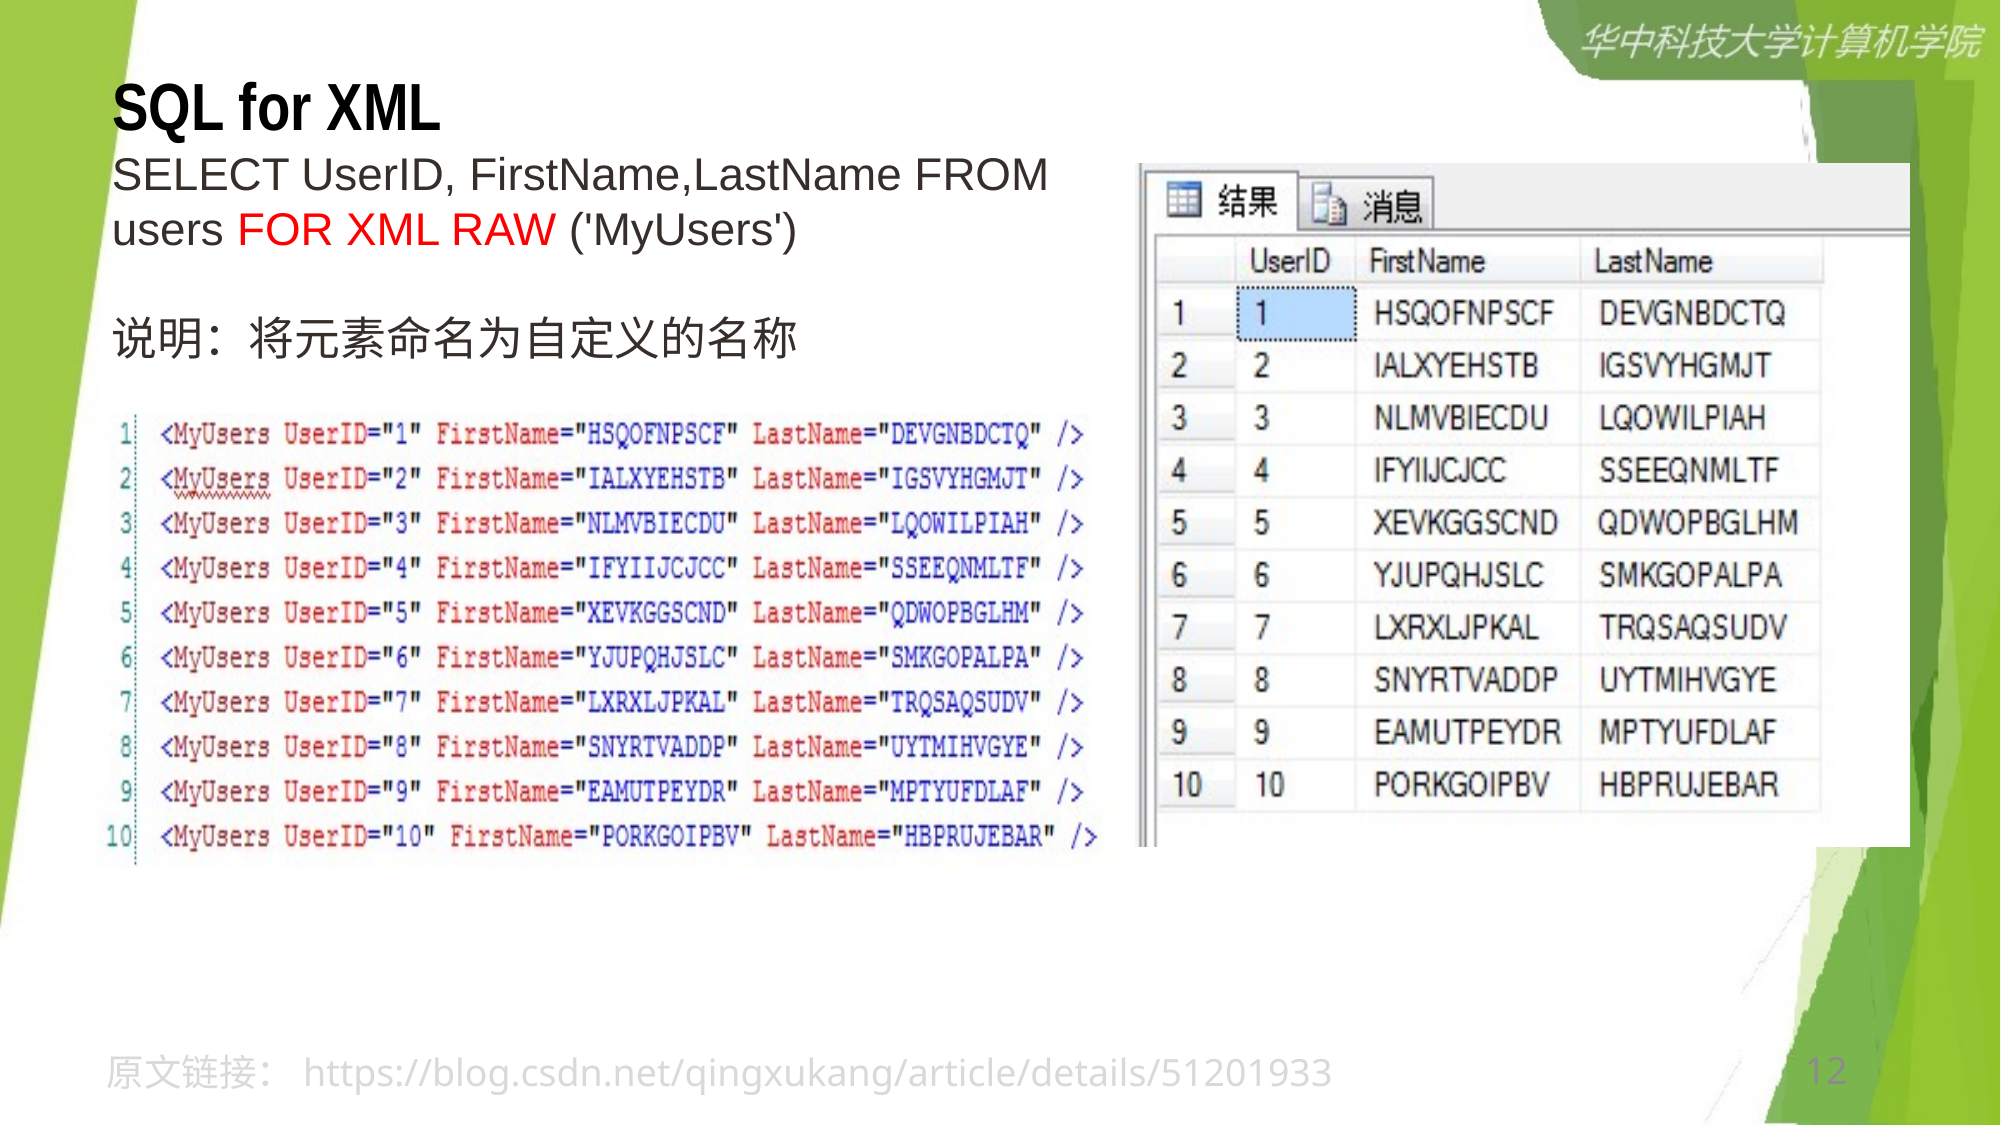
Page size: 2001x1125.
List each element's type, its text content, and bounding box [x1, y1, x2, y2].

title SQL for XML [97, 33, 1823, 185]
text_box SELECT UserID, FirstName,LastName FROM users FOR XML RAW ('MyUsers') 说明：将元素命名为自定义的名称 [97, 137, 1098, 373]
picture [0, 0, 2001, 1125]
slide_number 12 [1412, 1042, 1863, 1103]
text_box 原文链接：https://blog.csdn.net/qingxukang/article/details/51201933 [91, 1041, 1349, 1102]
